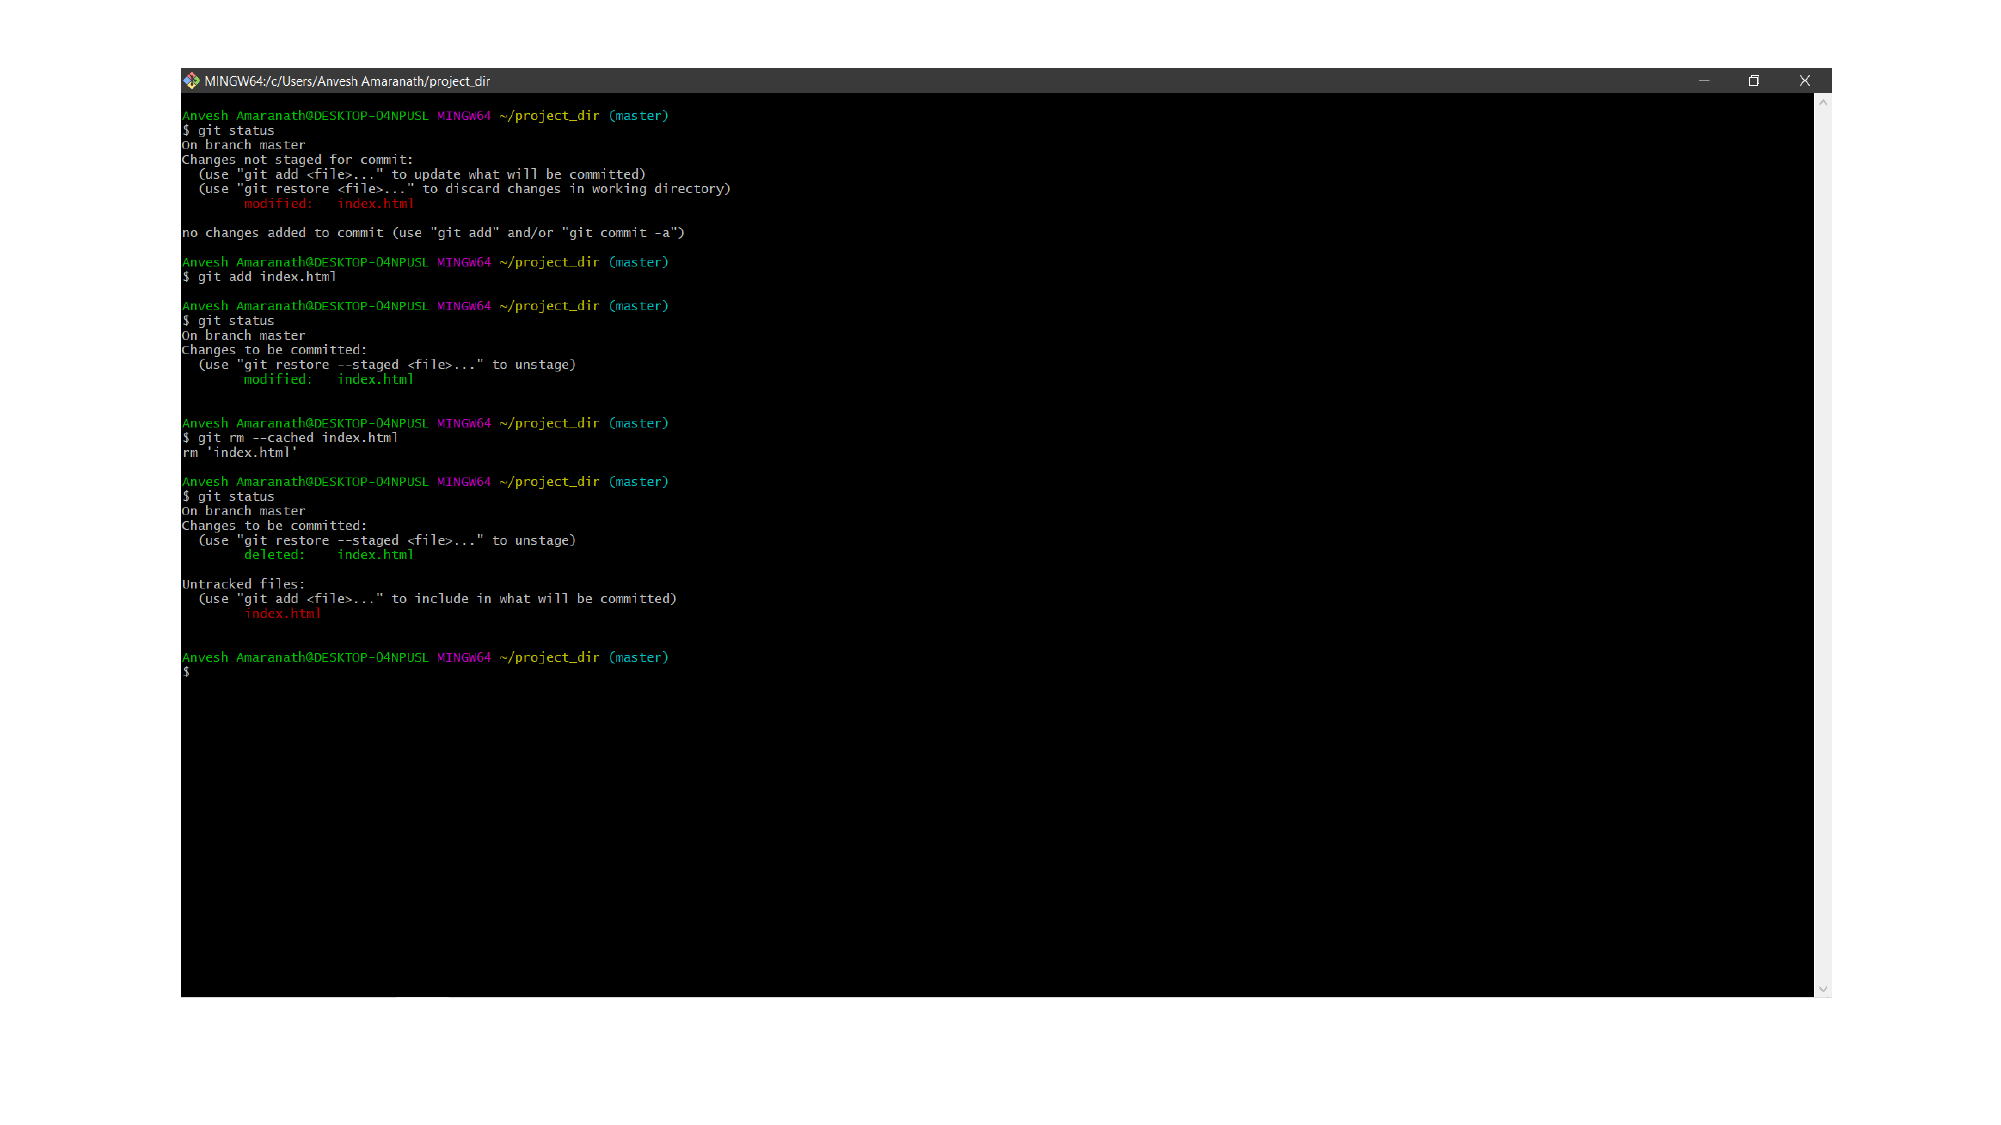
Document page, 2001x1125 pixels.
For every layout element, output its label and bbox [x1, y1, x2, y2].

picture [181, 68, 1832, 998]
